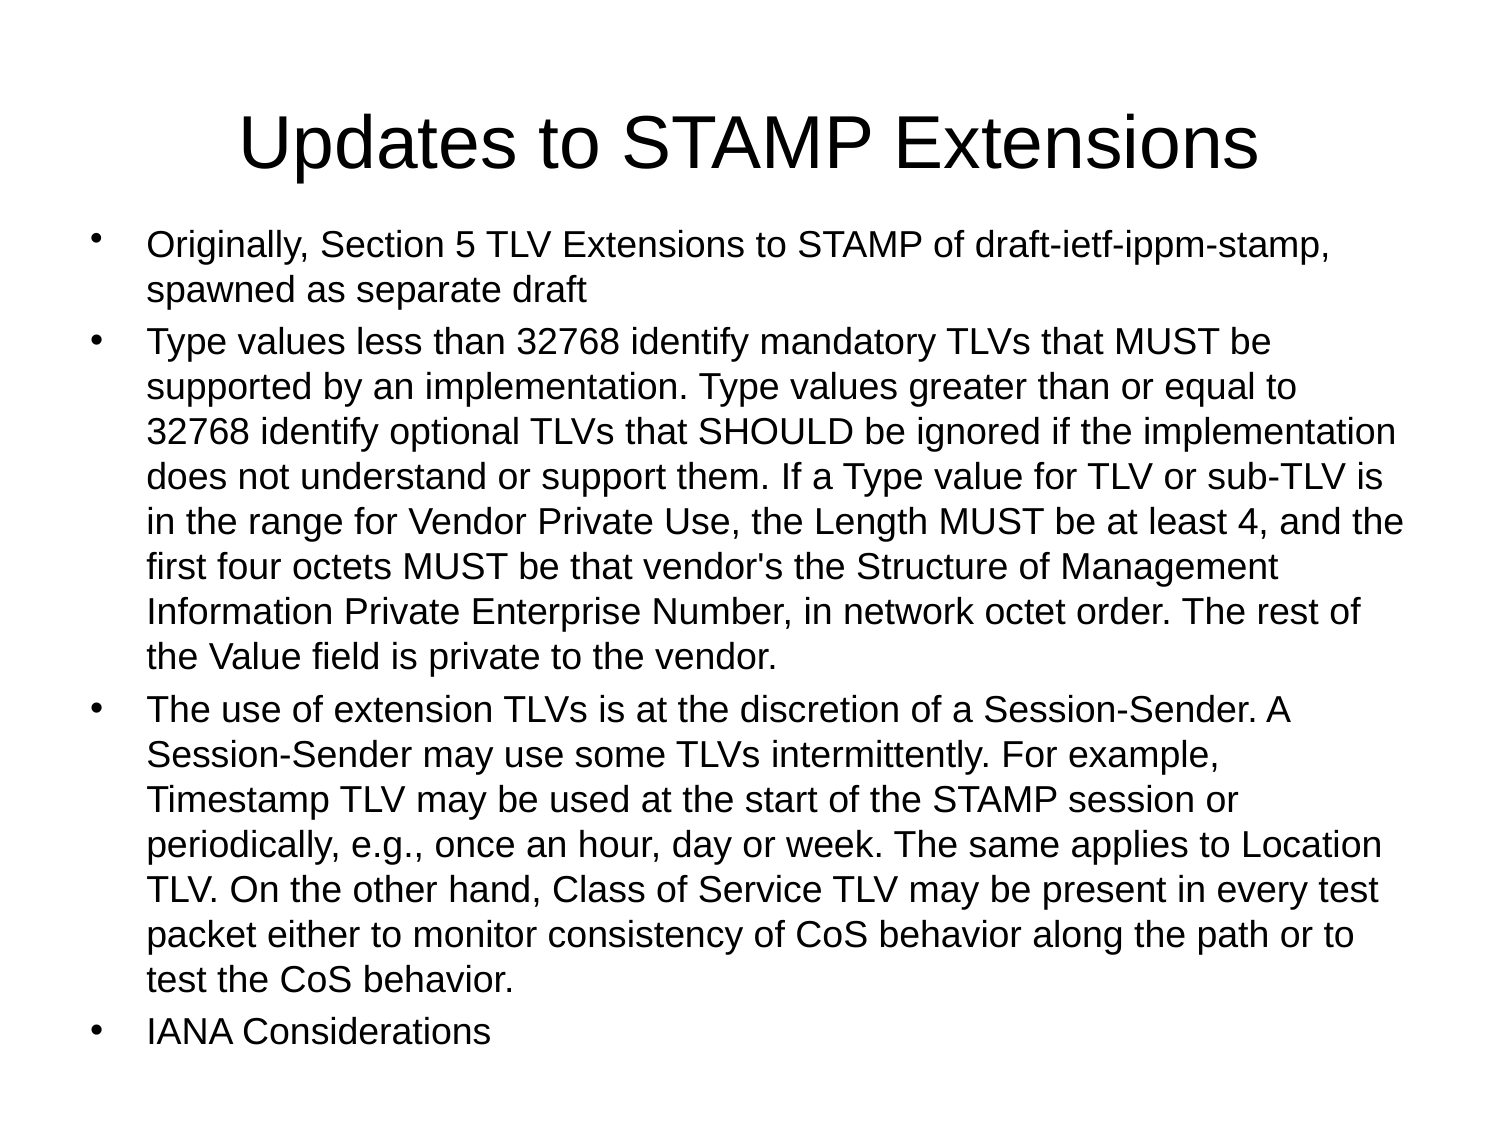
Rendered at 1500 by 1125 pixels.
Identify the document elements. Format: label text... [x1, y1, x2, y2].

list Originally, Section 5 TLV Extensions to STAMP of draft-ietf-ippm-stamp, spawned as separate draft Type values less than 32768 identify mandatory TLVs that MUST be supported by an implementation. Type values greater than or equal to 32768 identify optional TLVs that SHOULD be ignored if the implementation does not understand or support them. If a Type value for TLV or sub-TLV is in the range for Vendor Private Use, the Length MUST be at least 4, and the first four octets MUST be that vendor's the Structure of Management Information Private Enterprise Number, in network octet order. The rest of the Value field is private to the vendor. The use of extension TLVs is at the discretion of a Session-Sender. A Session-Sender may use some TLVs intermittently. For example, Timestamp TLV may be used at the start of the STAMP session or periodically, e.g., once an hour, day or week. The same applies to Location TLV. On the other hand, Class of Service TLV may be present in every test packet either to monitor consistency of CoS behavior along the path or to test the CoS behavior. IANA Considerations [74, 212, 1426, 1088]
title Updates to STAMP Extensions [74, 44, 1426, 212]
